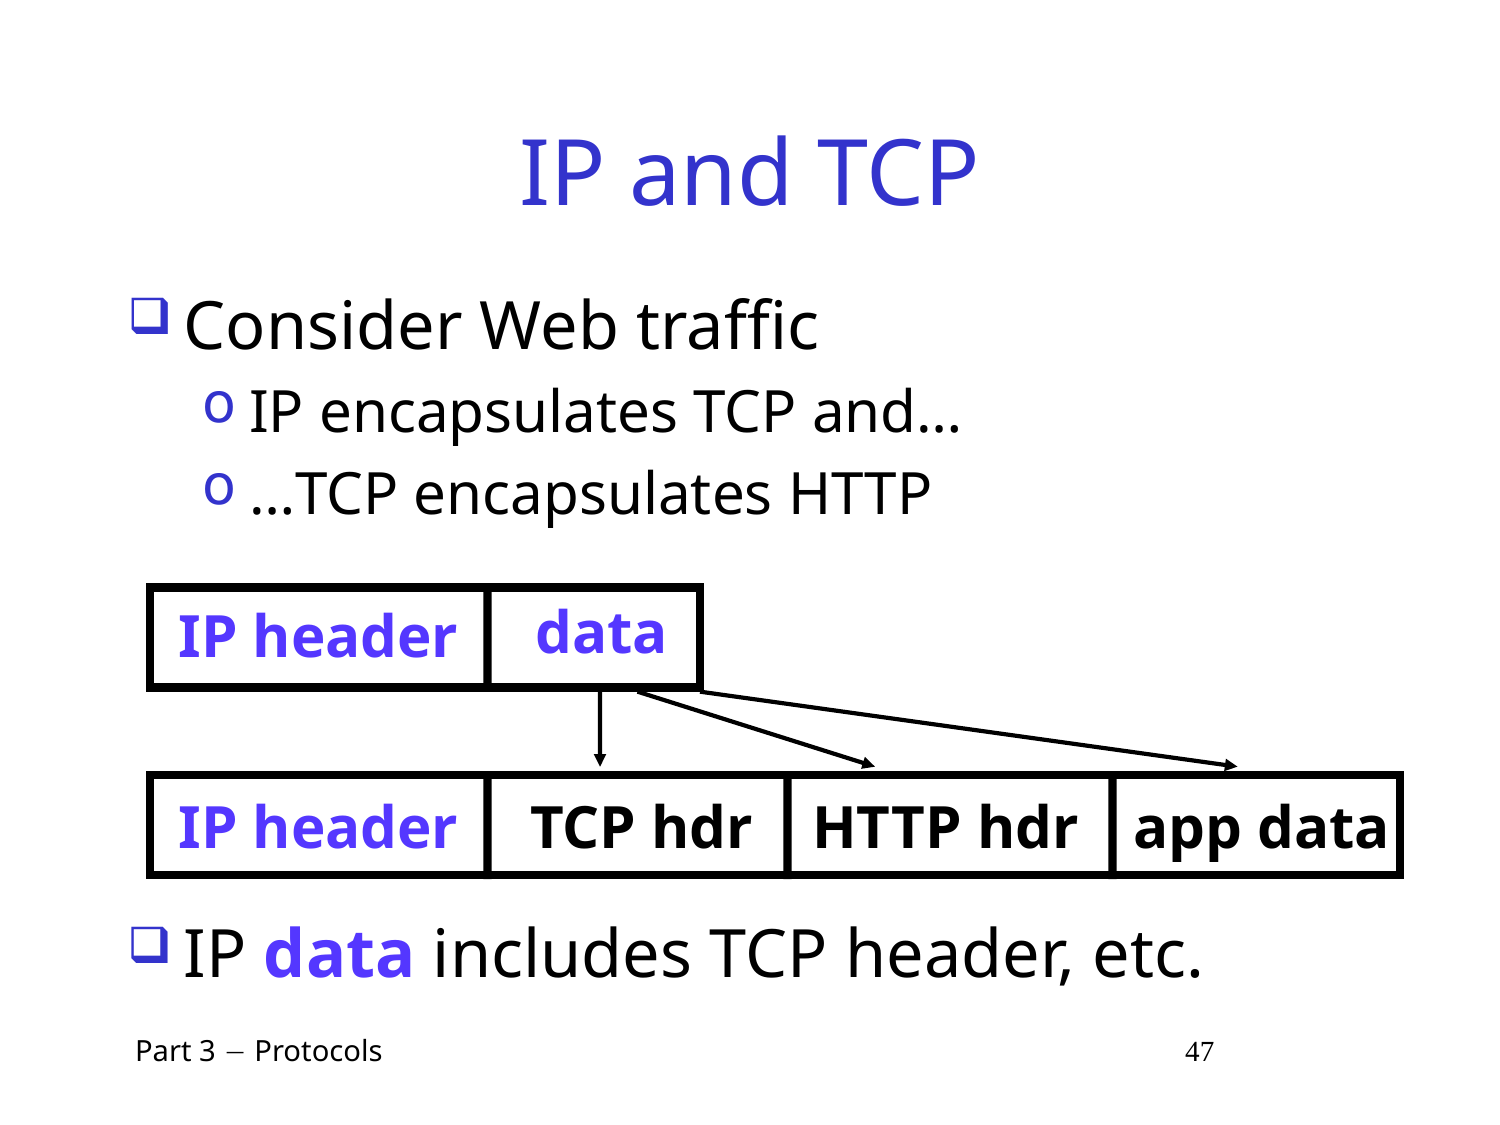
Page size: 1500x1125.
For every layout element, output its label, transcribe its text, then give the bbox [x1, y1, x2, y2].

text_box [150, 587, 700, 688]
text_box [637, 691, 875, 769]
text_box [593, 691, 607, 767]
footer Part 3  Protocols 47 [112, 1024, 1401, 1101]
text_box [150, 774, 1400, 875]
list Consider Web traffic IP encapsulates TCP and… …TCP encapsulates HTTP [112, 274, 1376, 588]
text_box IP data includes TCP header, etc. [112, 912, 1363, 1025]
title IP and TCP [112, 74, 1388, 263]
text_box app data [1118, 782, 1405, 868]
text_box [699, 691, 1238, 772]
text_box HTTP hdr [797, 782, 1094, 868]
